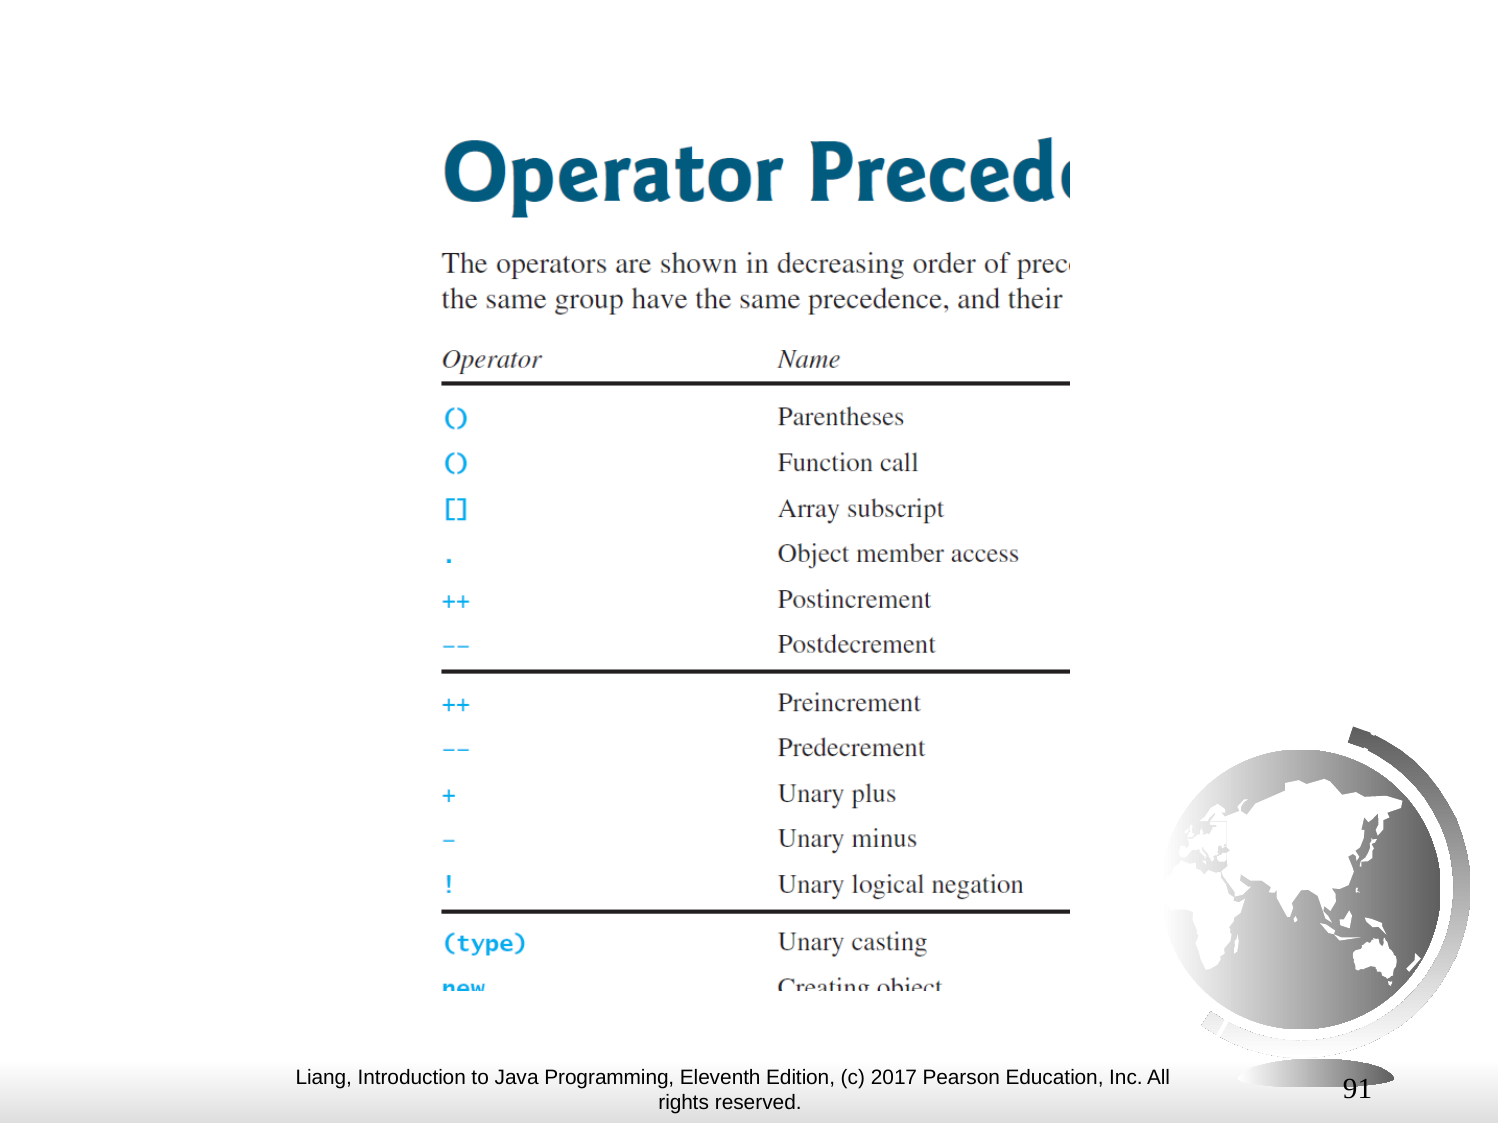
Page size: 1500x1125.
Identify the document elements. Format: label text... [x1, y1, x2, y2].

picture [430, 134, 1070, 991]
slide_number 91 [1074, 1049, 1388, 1125]
